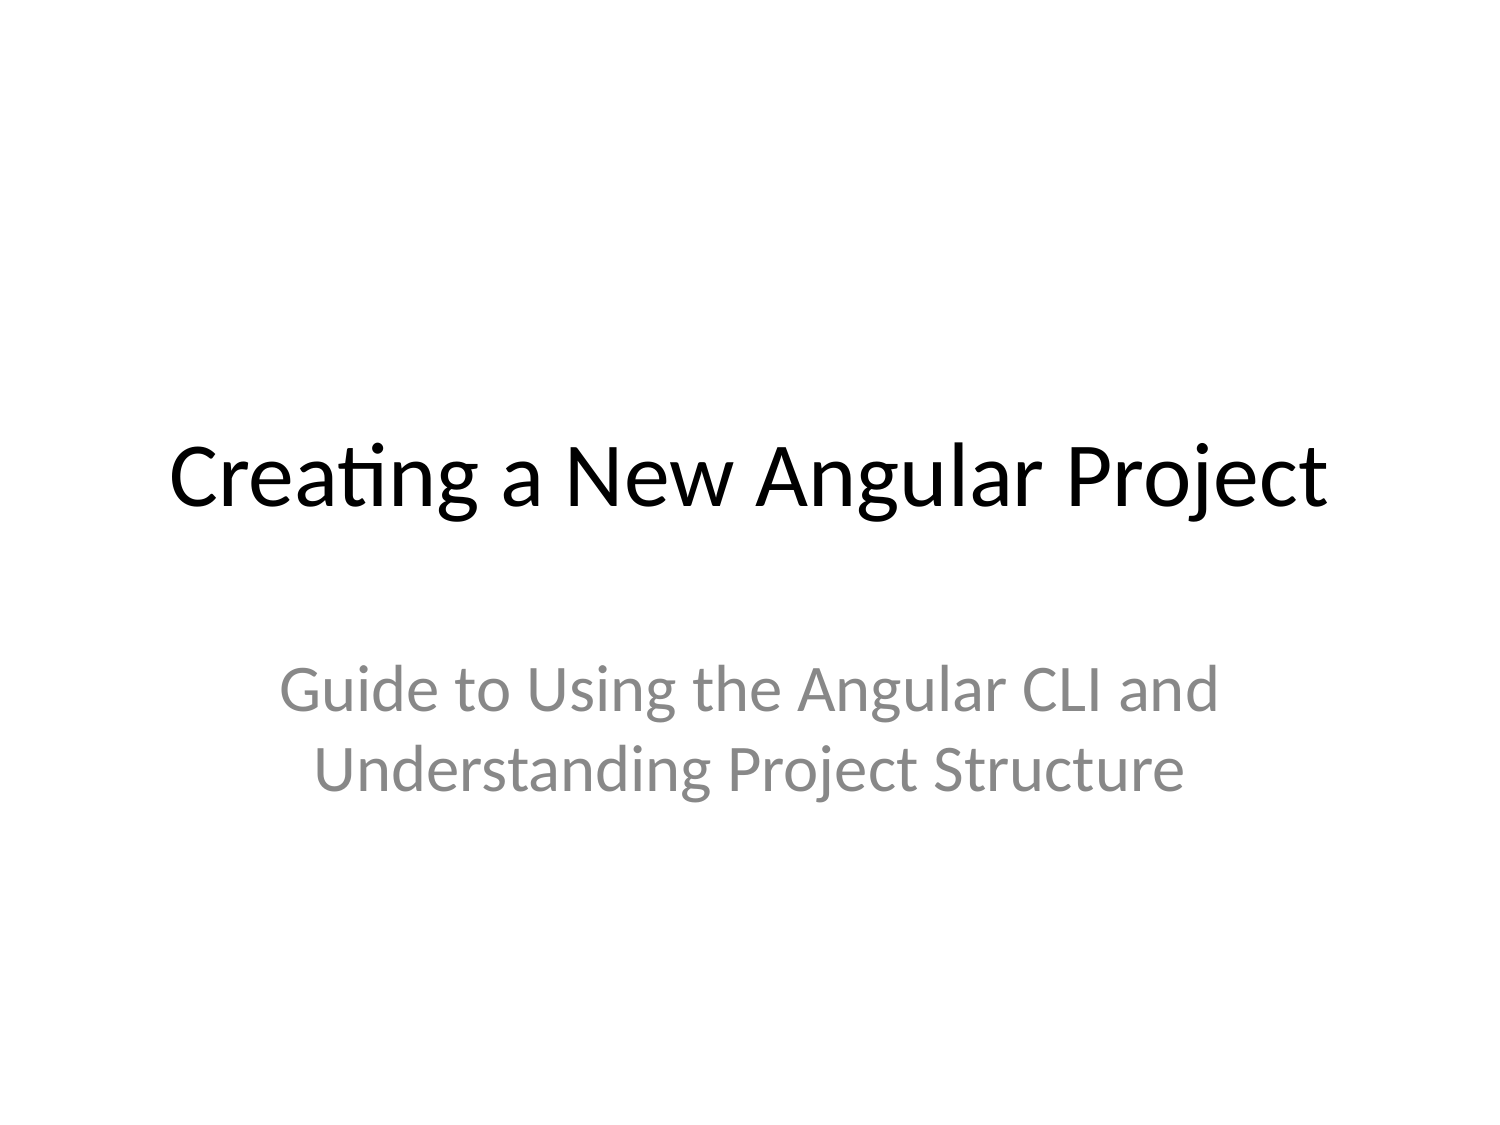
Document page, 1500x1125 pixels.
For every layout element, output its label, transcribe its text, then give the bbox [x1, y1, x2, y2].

title Creating a New Angular Project [111, 348, 1388, 592]
subtitle Guide to Using the Angular CLI and Understanding Project Structure [224, 636, 1276, 926]
